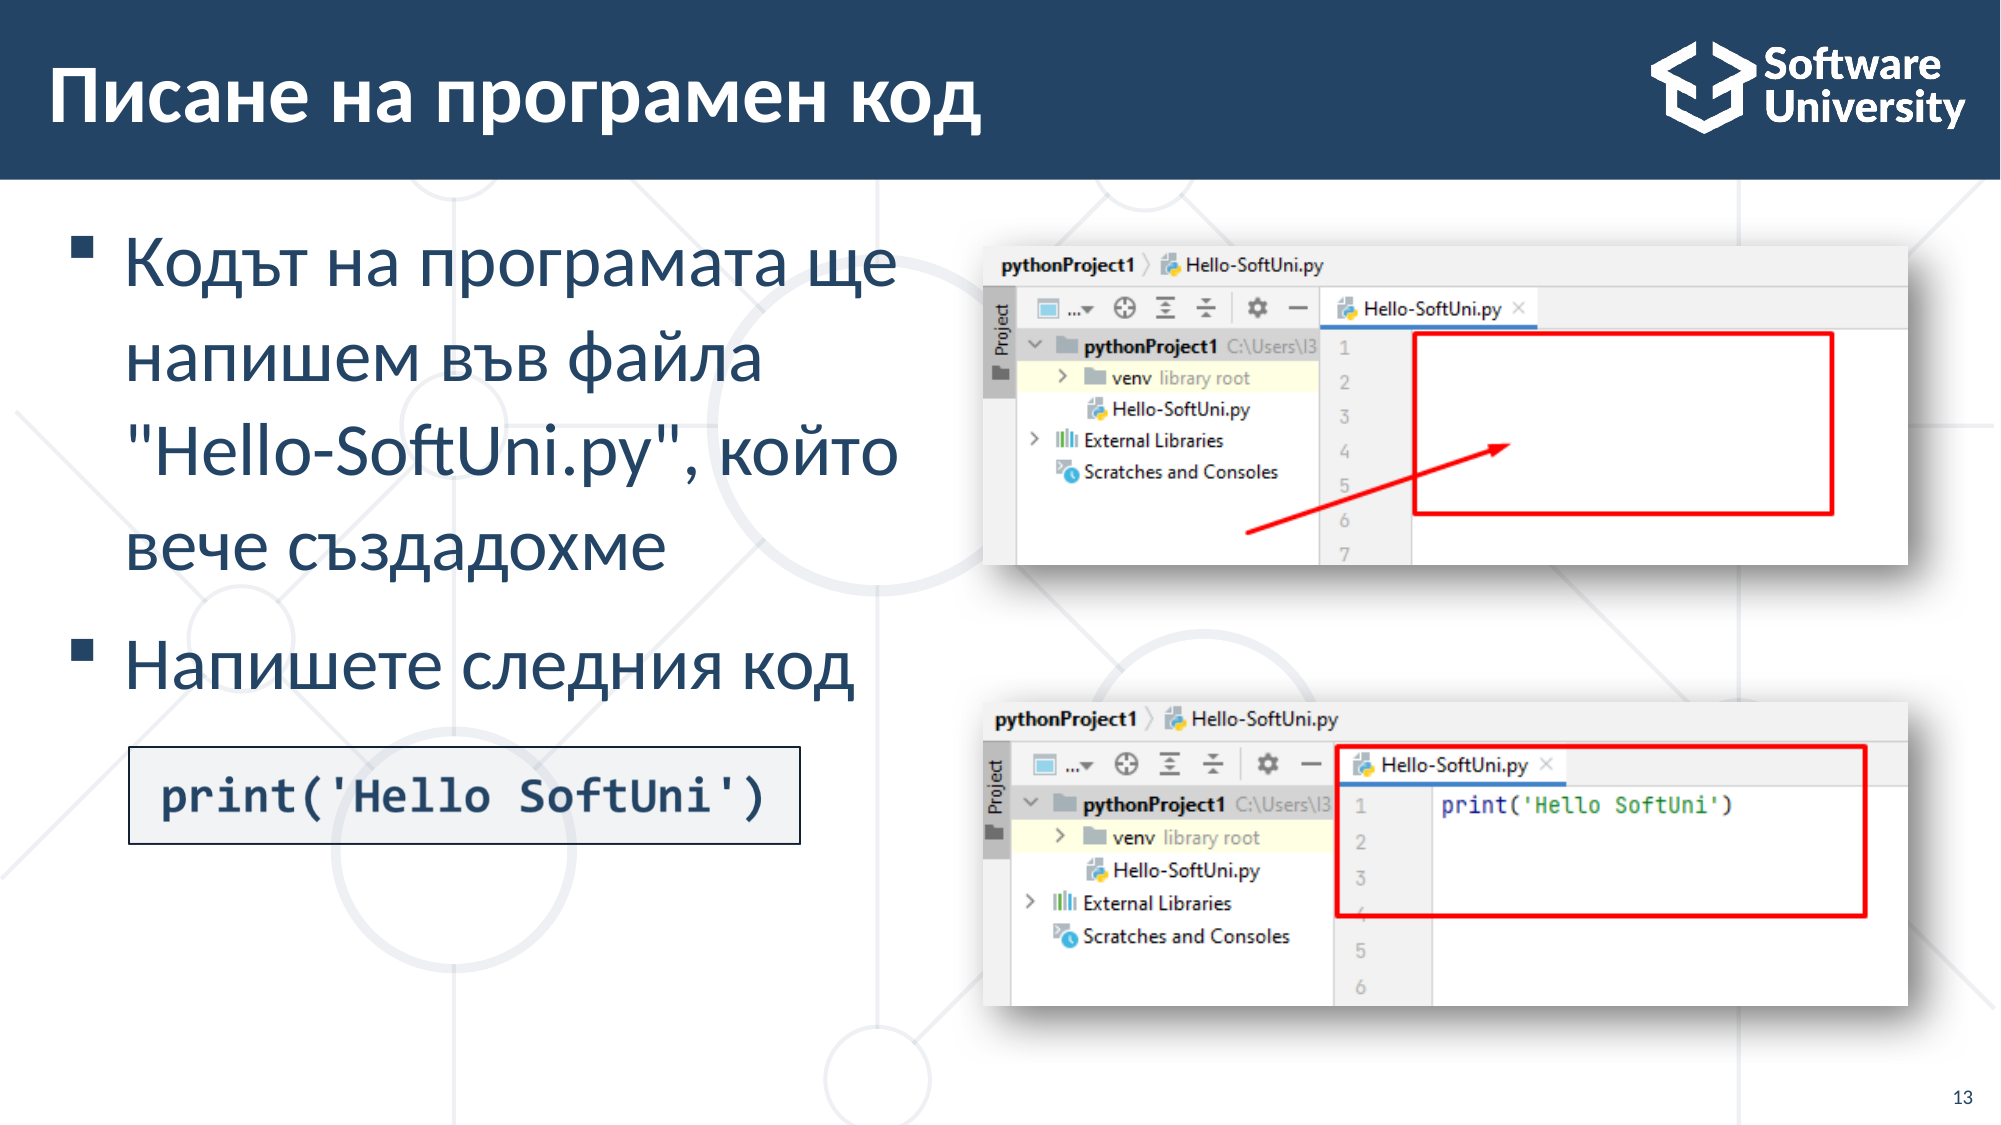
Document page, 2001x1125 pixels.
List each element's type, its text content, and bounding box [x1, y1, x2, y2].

text_box Кодът на програмата ще напишем във файла "Hello-SoftUni.py", който вече създадохме Напишете следния код [47, 201, 963, 1092]
picture [982, 702, 1909, 1007]
title Писане на програмен код [31, 16, 1625, 162]
picture [128, 746, 801, 857]
picture [982, 246, 1909, 565]
picture [1651, 41, 1966, 134]
slide_number 13 [1927, 1067, 1989, 1117]
